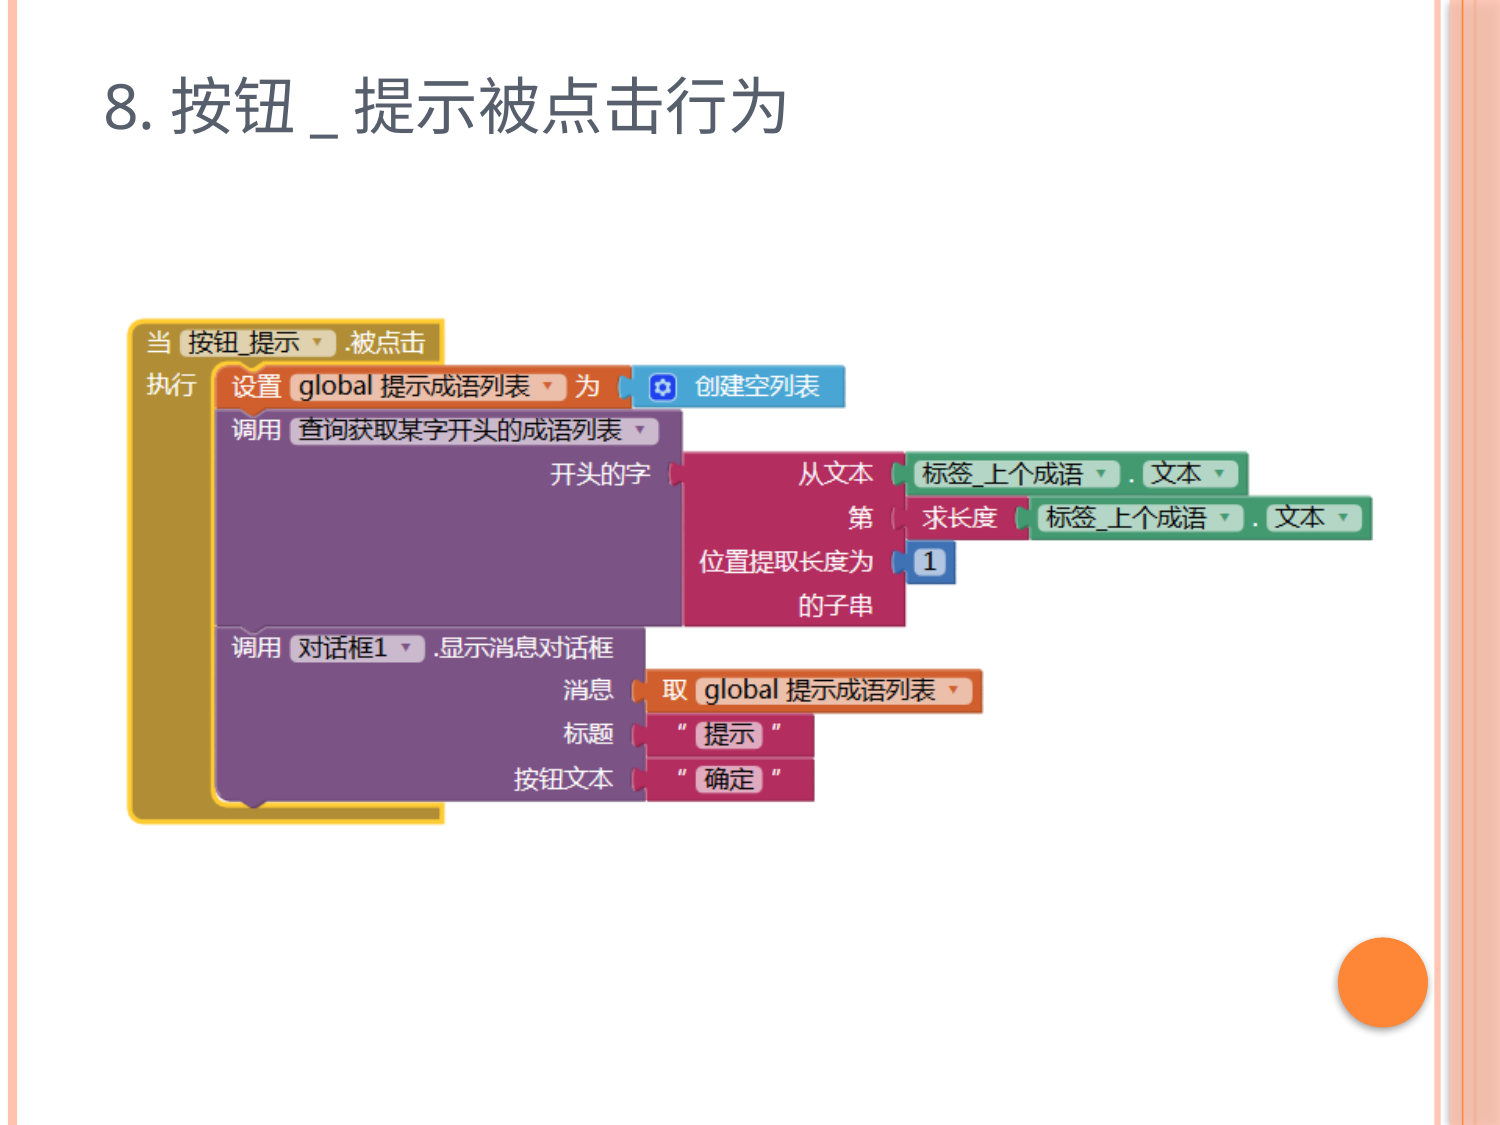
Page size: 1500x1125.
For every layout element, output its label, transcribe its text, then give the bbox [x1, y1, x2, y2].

picture [68, 268, 1431, 857]
title 8.按钮_提示被点击行为 [88, 54, 1277, 150]
